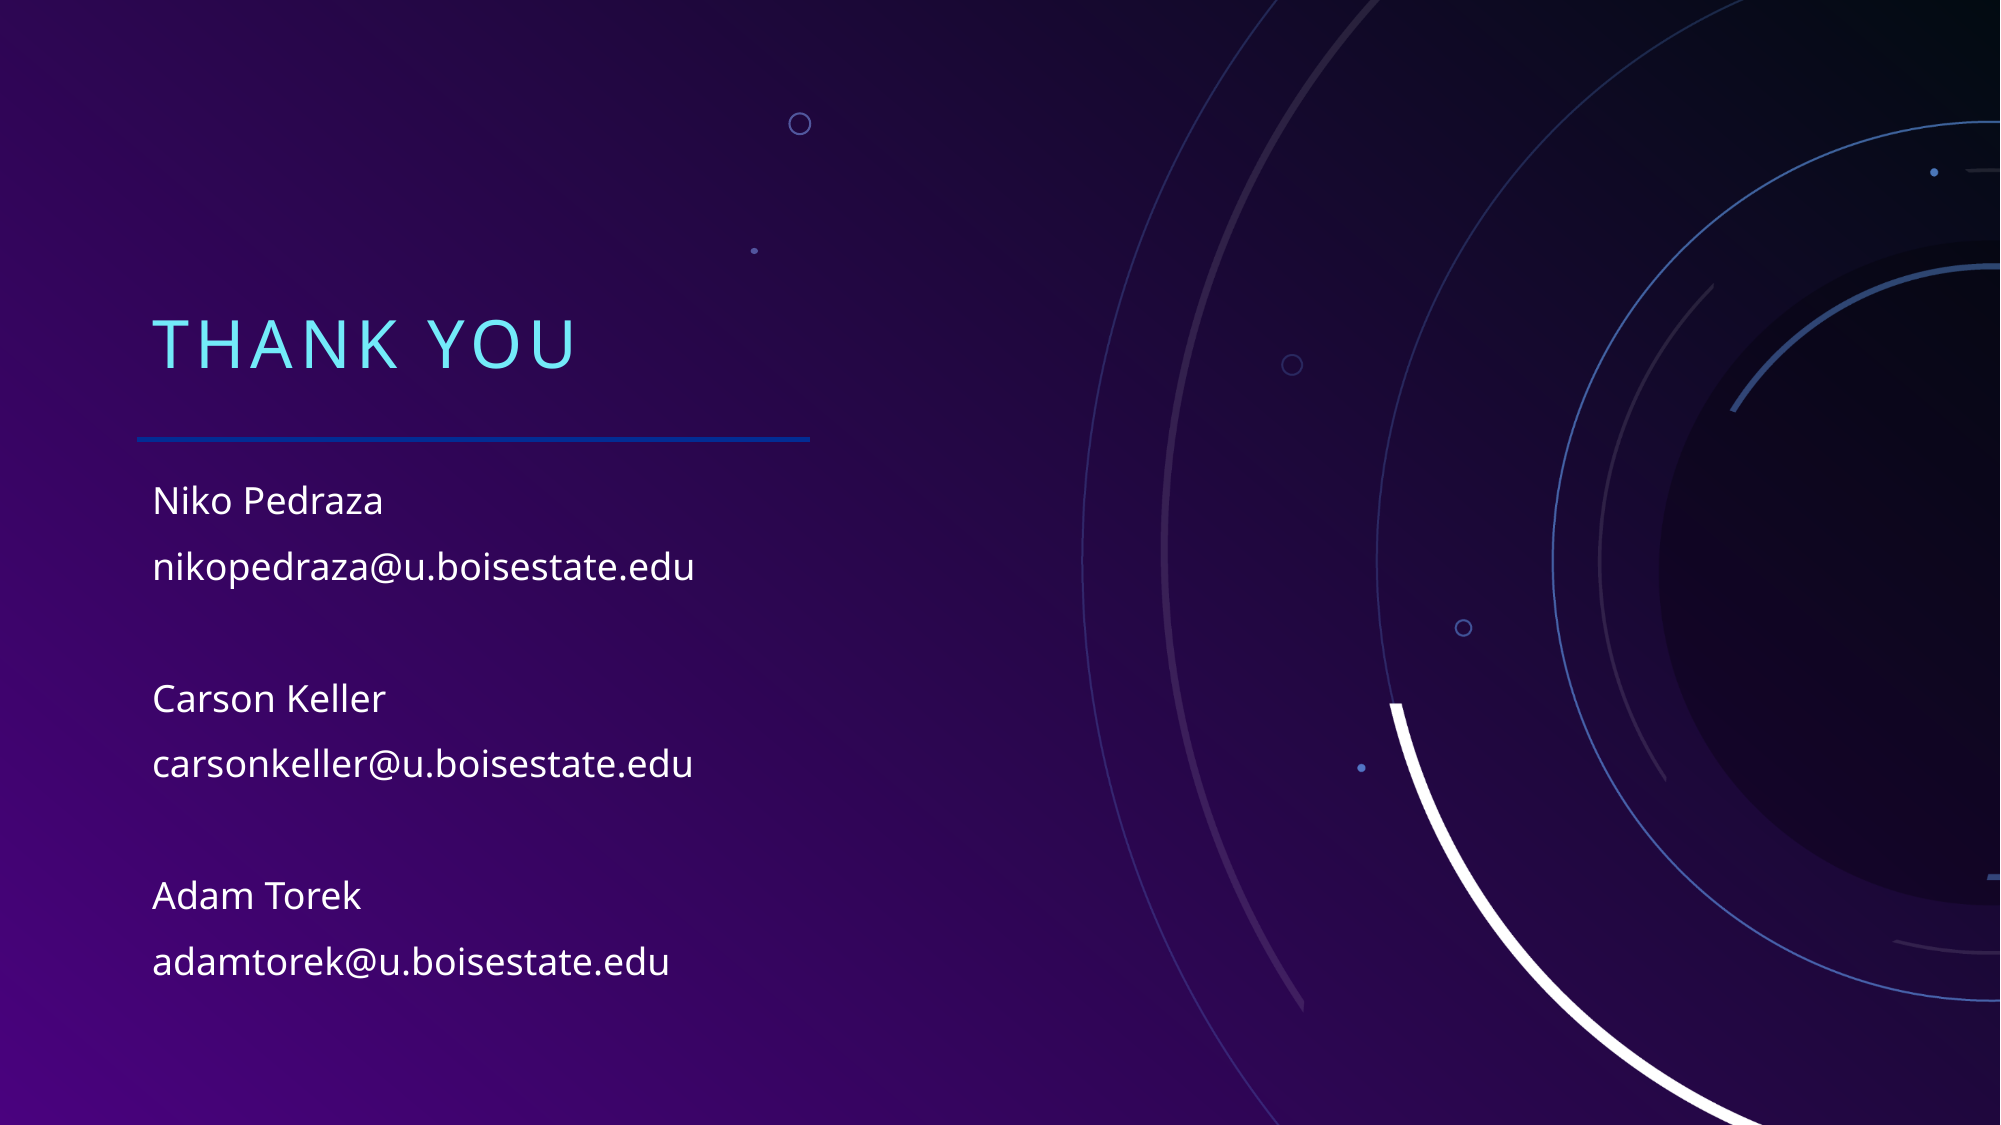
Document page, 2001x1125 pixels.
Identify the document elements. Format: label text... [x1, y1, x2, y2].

title THANK You [137, 28, 861, 390]
picture [1073, 0, 2000, 1125]
list Niko Pedraza nikopedraza@u.boisestate.edu Carson Keller carsonkeller@u.boisestate.edu Adam Torek adamtorek@u.boisestate.edu [137, 469, 862, 922]
